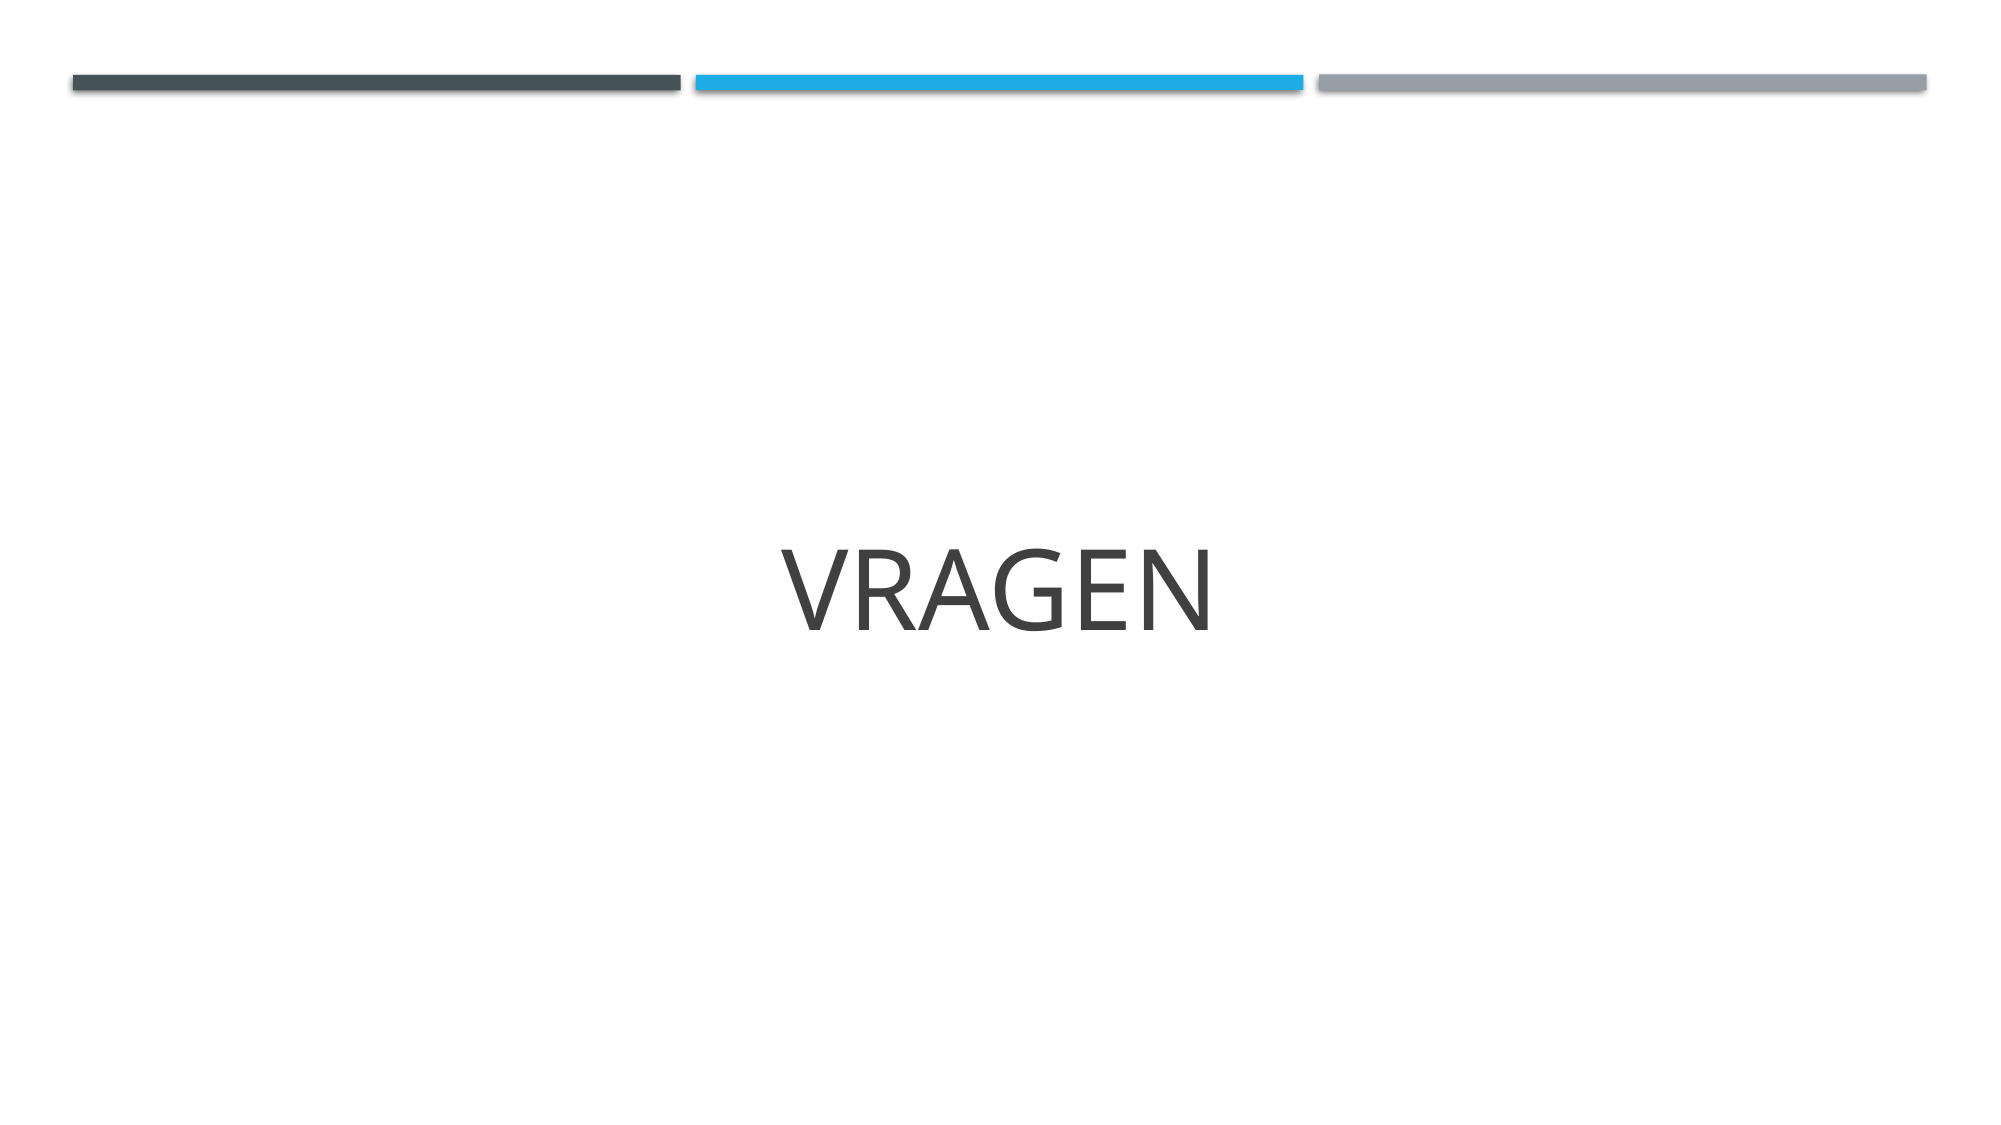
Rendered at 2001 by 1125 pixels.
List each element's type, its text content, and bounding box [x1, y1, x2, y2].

title Vragen [95, 464, 1905, 660]
